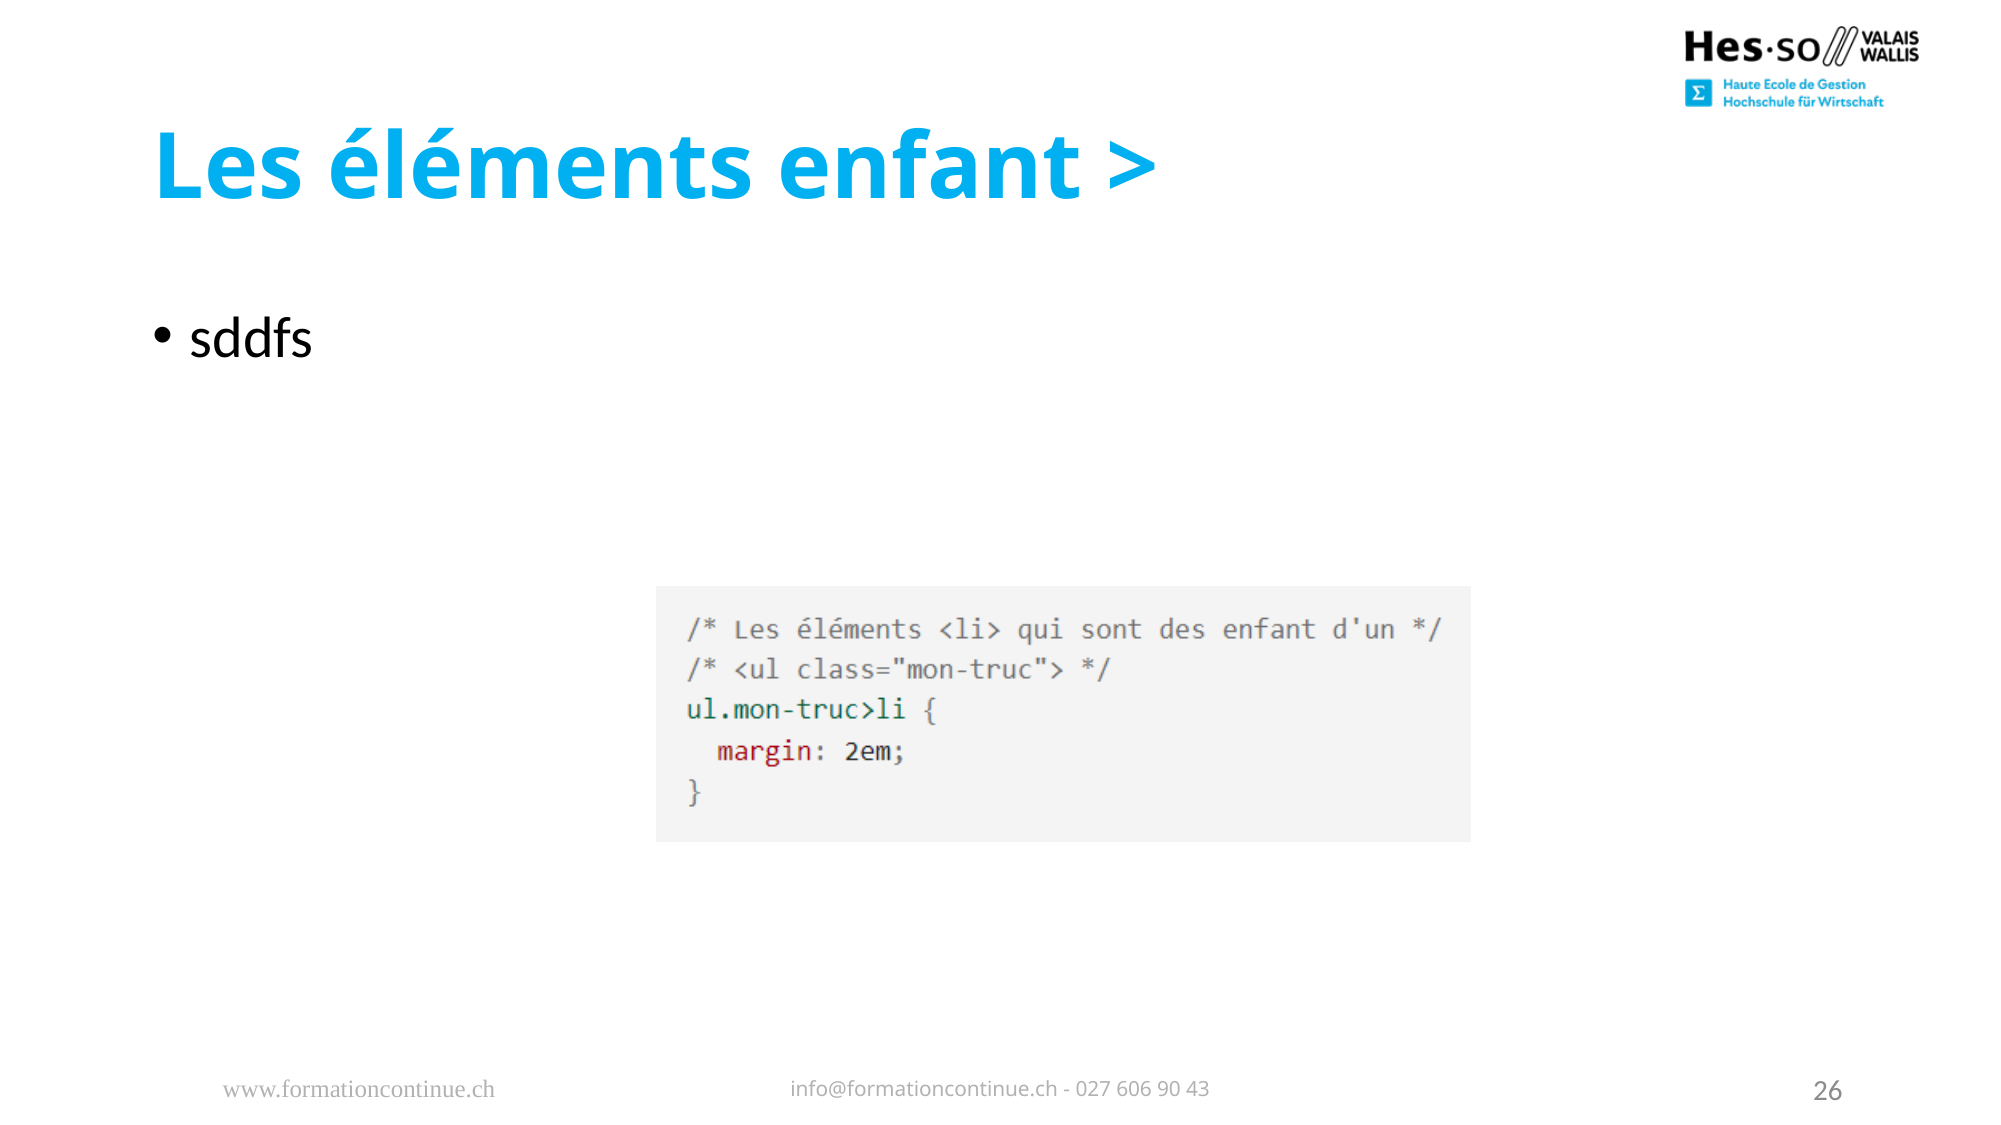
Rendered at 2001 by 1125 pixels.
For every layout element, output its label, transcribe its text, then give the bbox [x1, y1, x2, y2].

slide_number 26 [1441, 1059, 1858, 1118]
footer info@formationcontinue.ch - 027 606 90 43 [683, 1057, 1317, 1118]
picture [1685, 26, 1919, 107]
list sddfs [137, 299, 1863, 1014]
slide_number www.formationcontinue.ch [207, 1057, 658, 1118]
title Les éléments enfant > [137, 59, 1863, 278]
picture [656, 586, 1471, 842]
